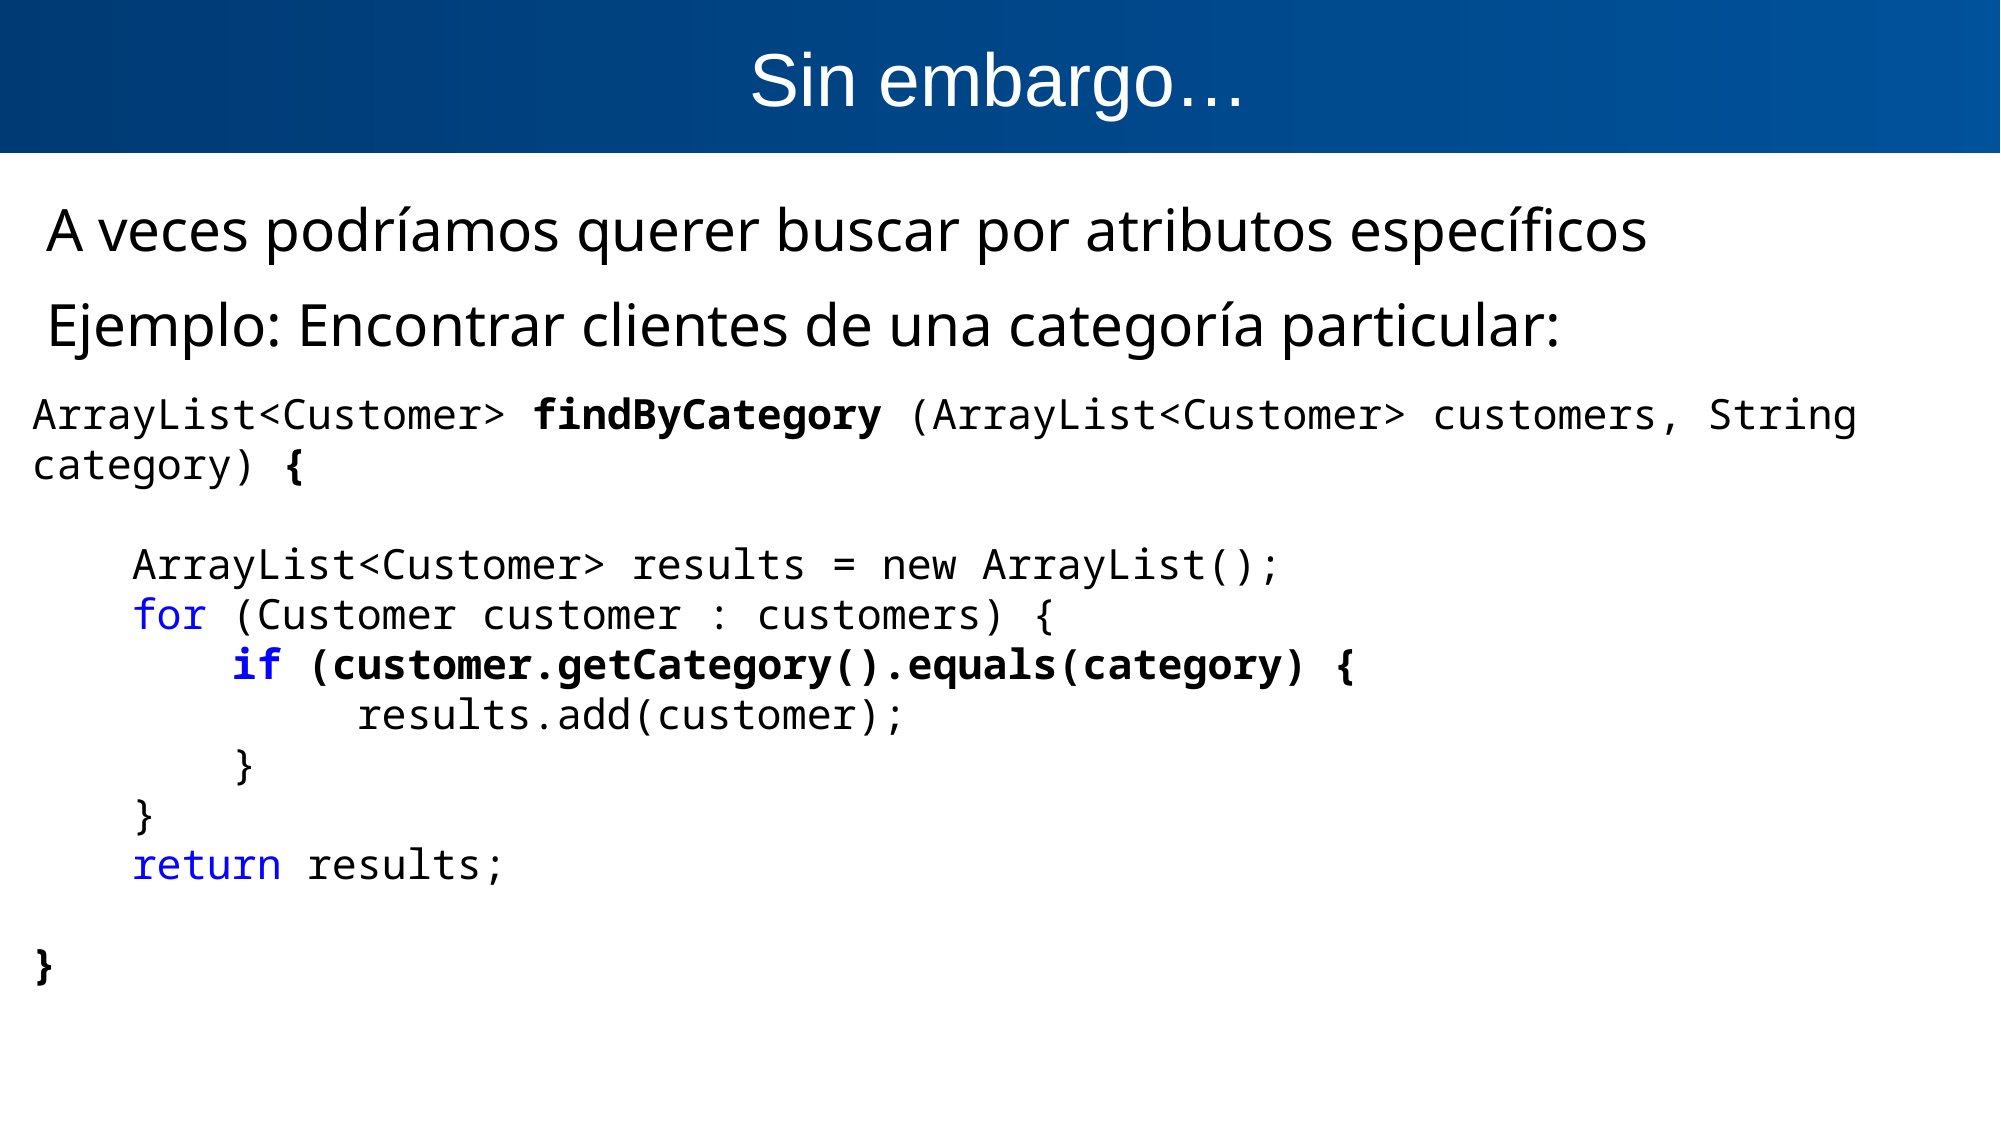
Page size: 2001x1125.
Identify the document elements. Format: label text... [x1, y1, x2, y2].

text_box A veces podríamos querer buscar por atributos específicos [46, 158, 1954, 253]
text_box Ejemplo: Encontrar clientes de una categoría particular: [46, 253, 1954, 359]
text_box ArrayList<Customer> findByCategory (ArrayList<Customer> customers, String category) { ArrayList<Customer> results = new ArrayList(); for (Customer customer : customers) { if (customer.getCategory().equals(category) { results.add(customer); } } return results; } [31, 387, 2000, 988]
text_box Sin embargo… [0, 0, 2000, 154]
